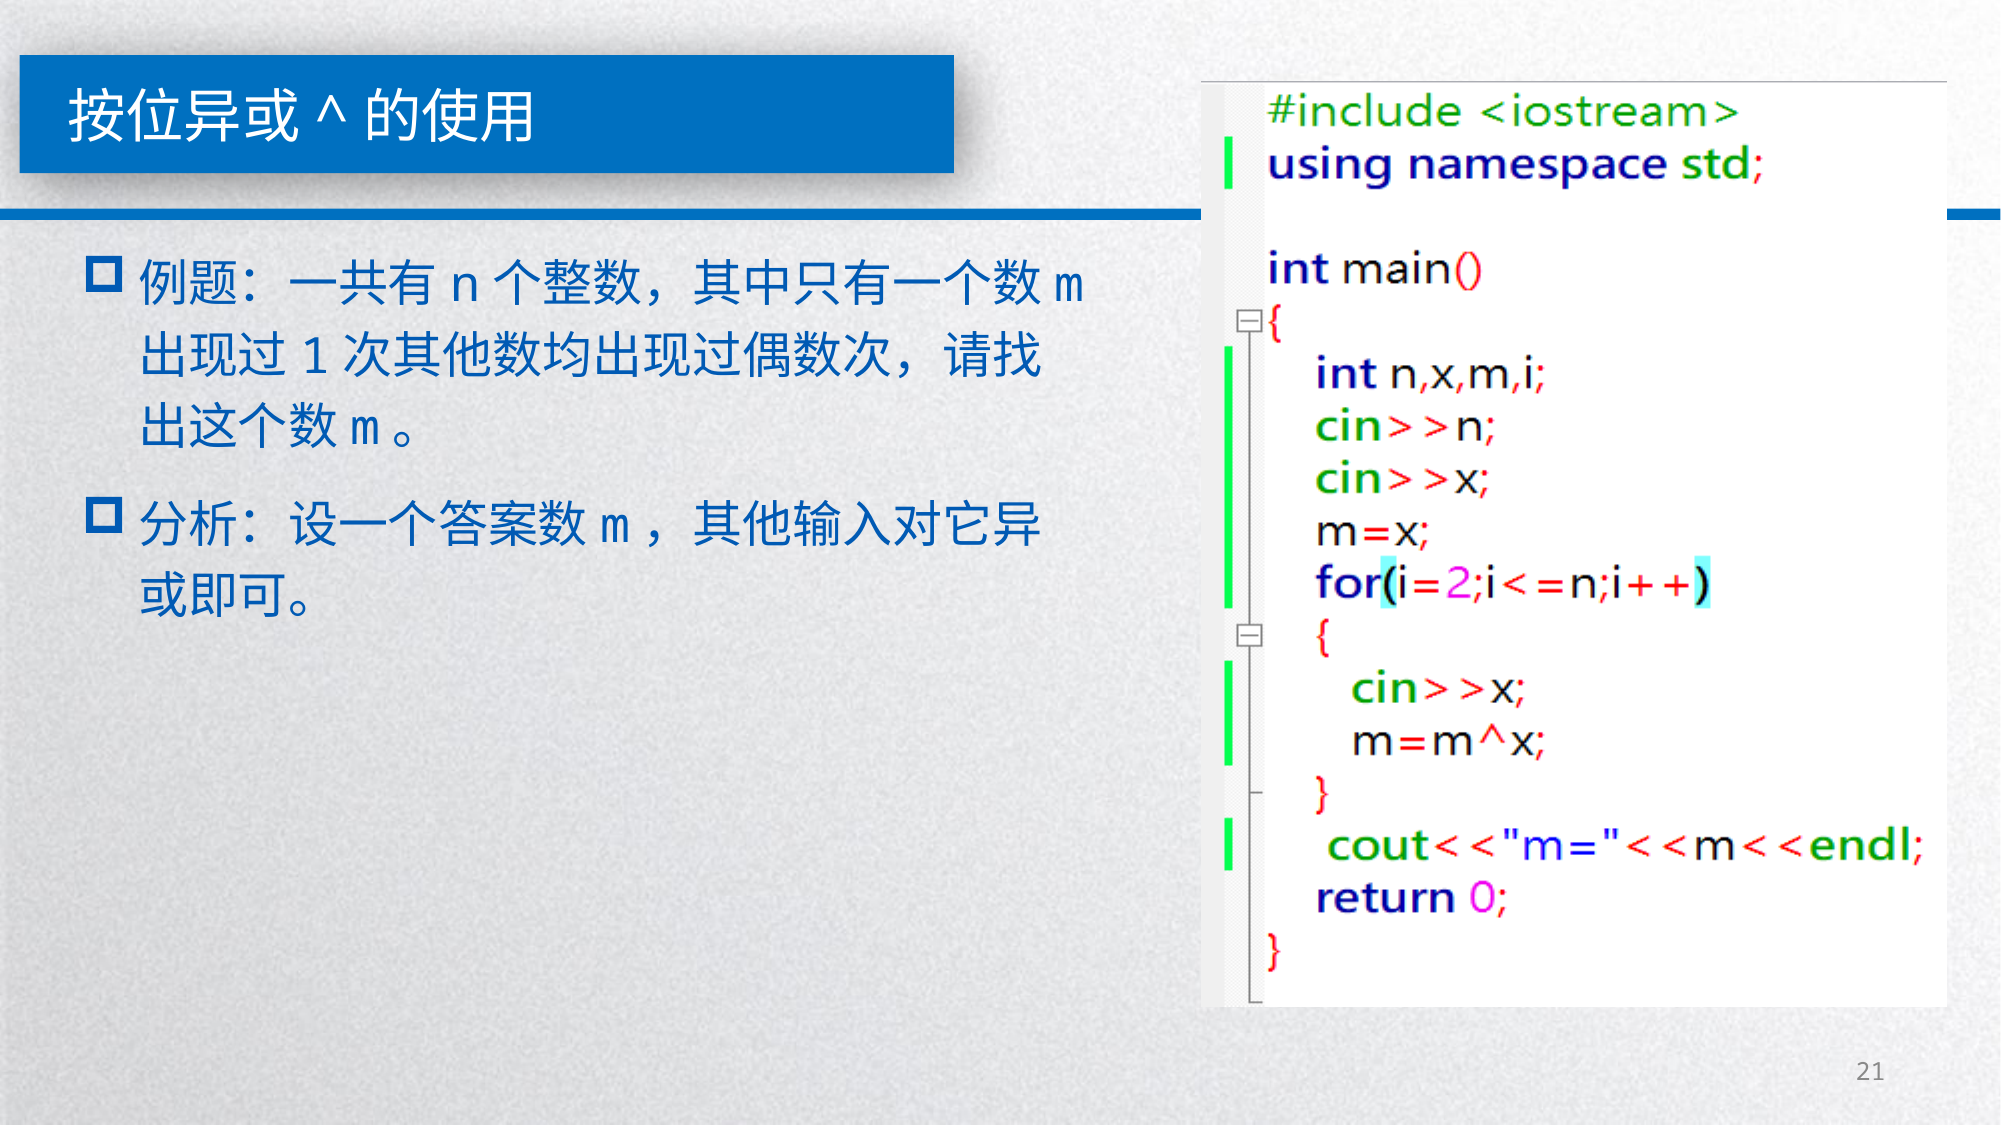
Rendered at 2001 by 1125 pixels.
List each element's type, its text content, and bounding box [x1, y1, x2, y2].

text_box 按位异或^的使用 [67, 78, 926, 149]
picture [0, 0, 2001, 1125]
text_box 例题：一共有n个整数，其中只有一个数m出现过1次其他数均出现过偶数次，请找出这个数m。 分析：设一个答案数m，其他输入对它异或即可。 [67, 231, 1107, 729]
slide_number 21 [1433, 1042, 1901, 1103]
